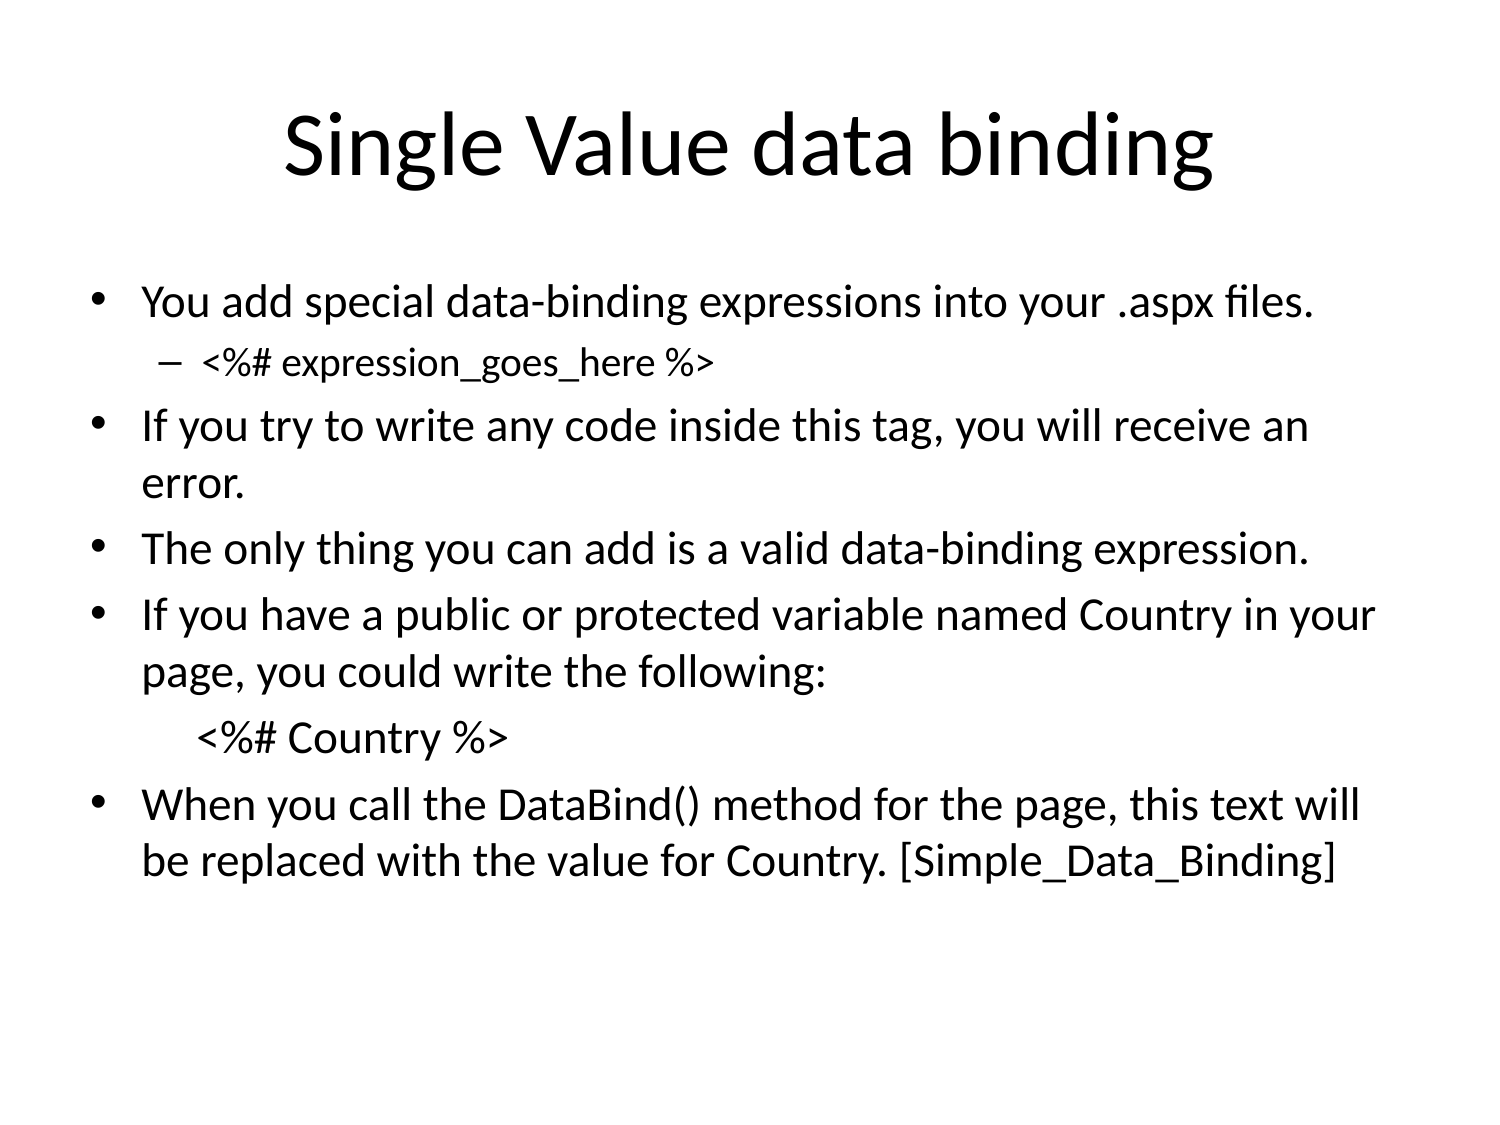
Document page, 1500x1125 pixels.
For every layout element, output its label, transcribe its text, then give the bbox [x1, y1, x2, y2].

title Single Value data binding [75, 45, 1425, 233]
list You add special data-binding expressions into your .aspx files. <%# expression_goes_here %> If you try to write any code inside this tag, you will receive an error. The only thing you can add is a valid data-binding expression. If you have a public or protected variable named Country in your page, you could write the following: <%# Country %> When you call the DataBind() method for the page, this text will be replaced with the value for Country. [Simple_Data_Binding] [75, 262, 1425, 1005]
